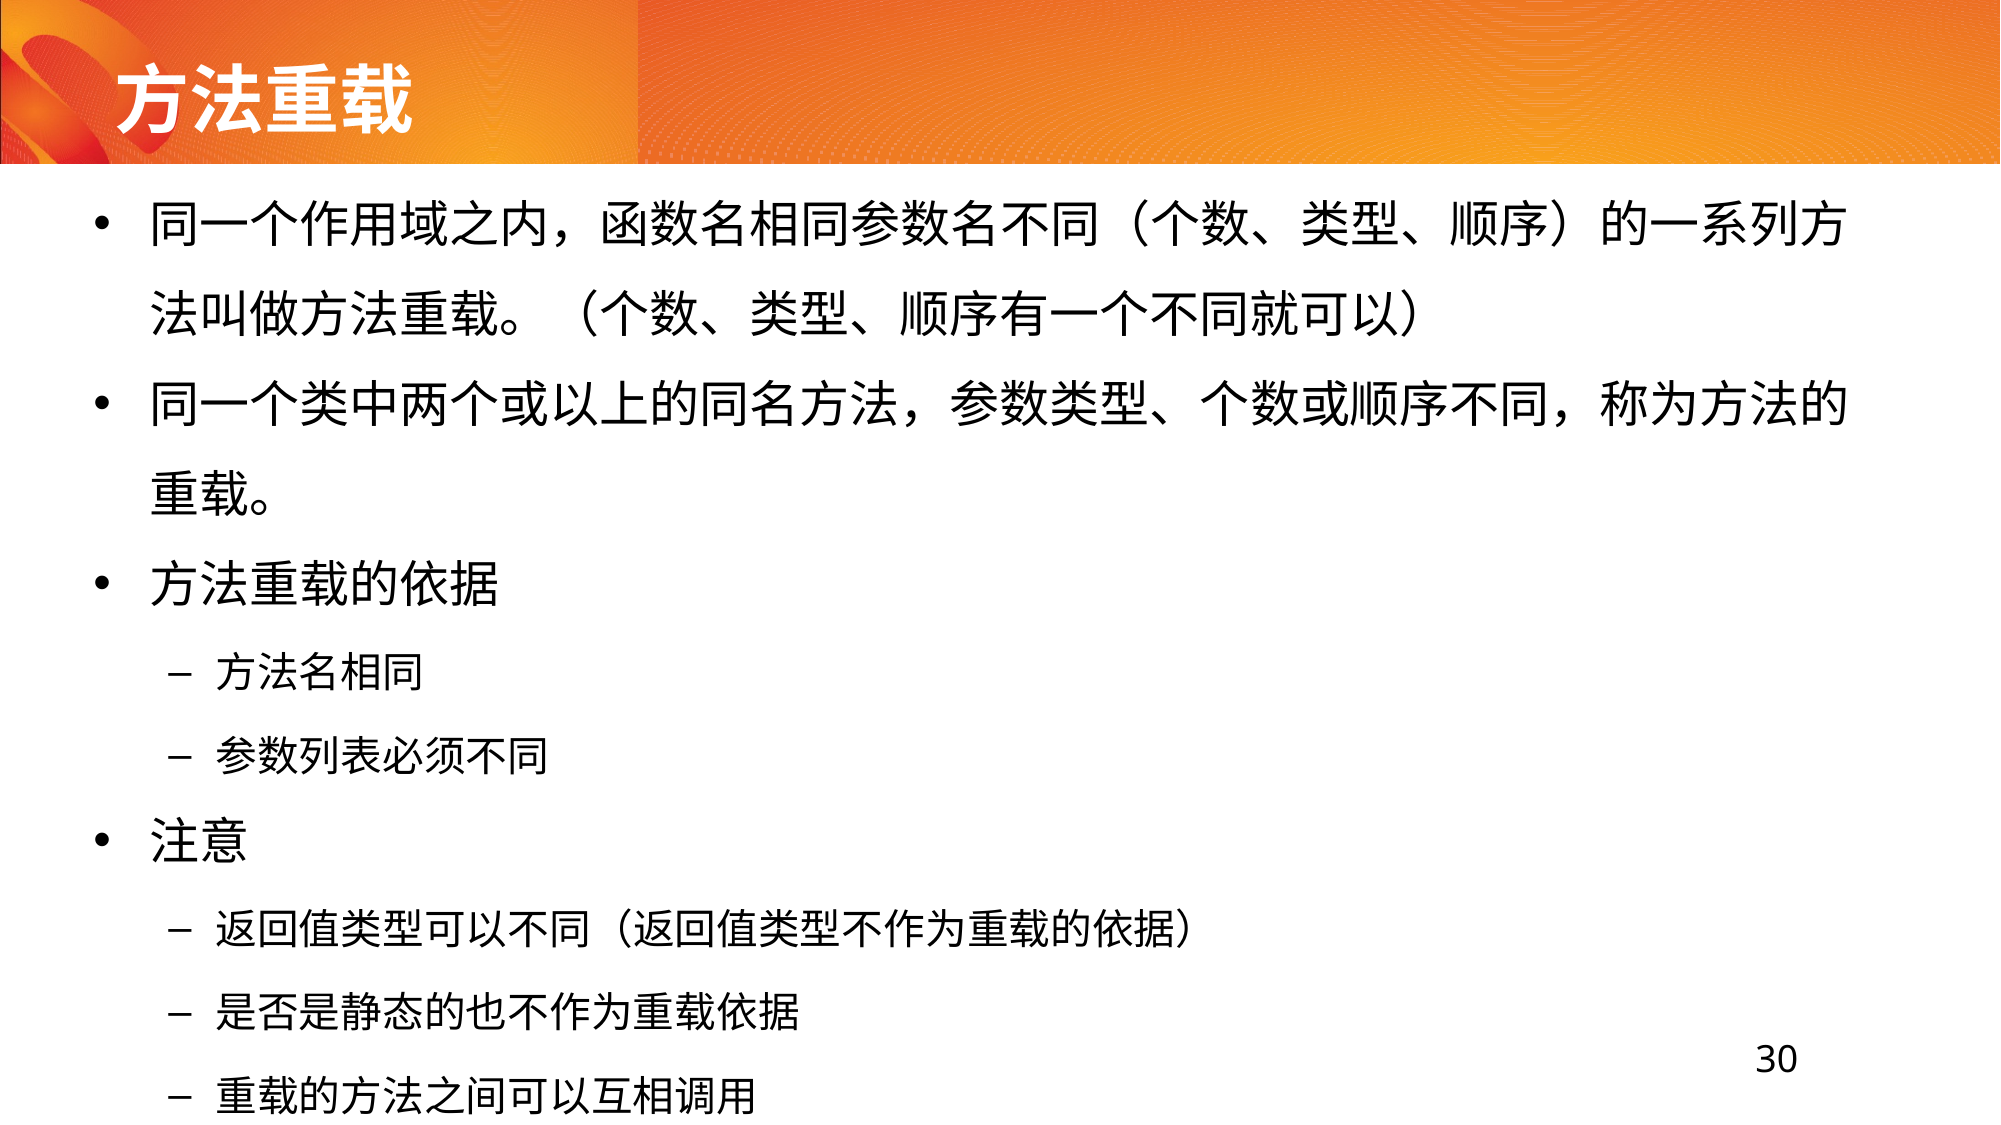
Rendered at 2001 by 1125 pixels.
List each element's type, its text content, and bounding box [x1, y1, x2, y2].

list 同一个作用域之内，函数名相同参数名不同（个数、类型、顺序）的一系列方法叫做方法重载。（个数、类型、顺序有一个不同就可以） 同一个类中两个或以上的同名方法，参数类型、个数或顺序不同，称为方法的重载。 方法重载的依据 方法名相同 参数列表必须不同 注意 返回值类型可以不同（返回值类型不作为重载的依据） 是否是静态的也不作为重载依据 重载的方法之间可以互相调用 [78, 155, 1879, 970]
picture [0, 0, 2000, 164]
title 方法重载 [99, 45, 1900, 167]
